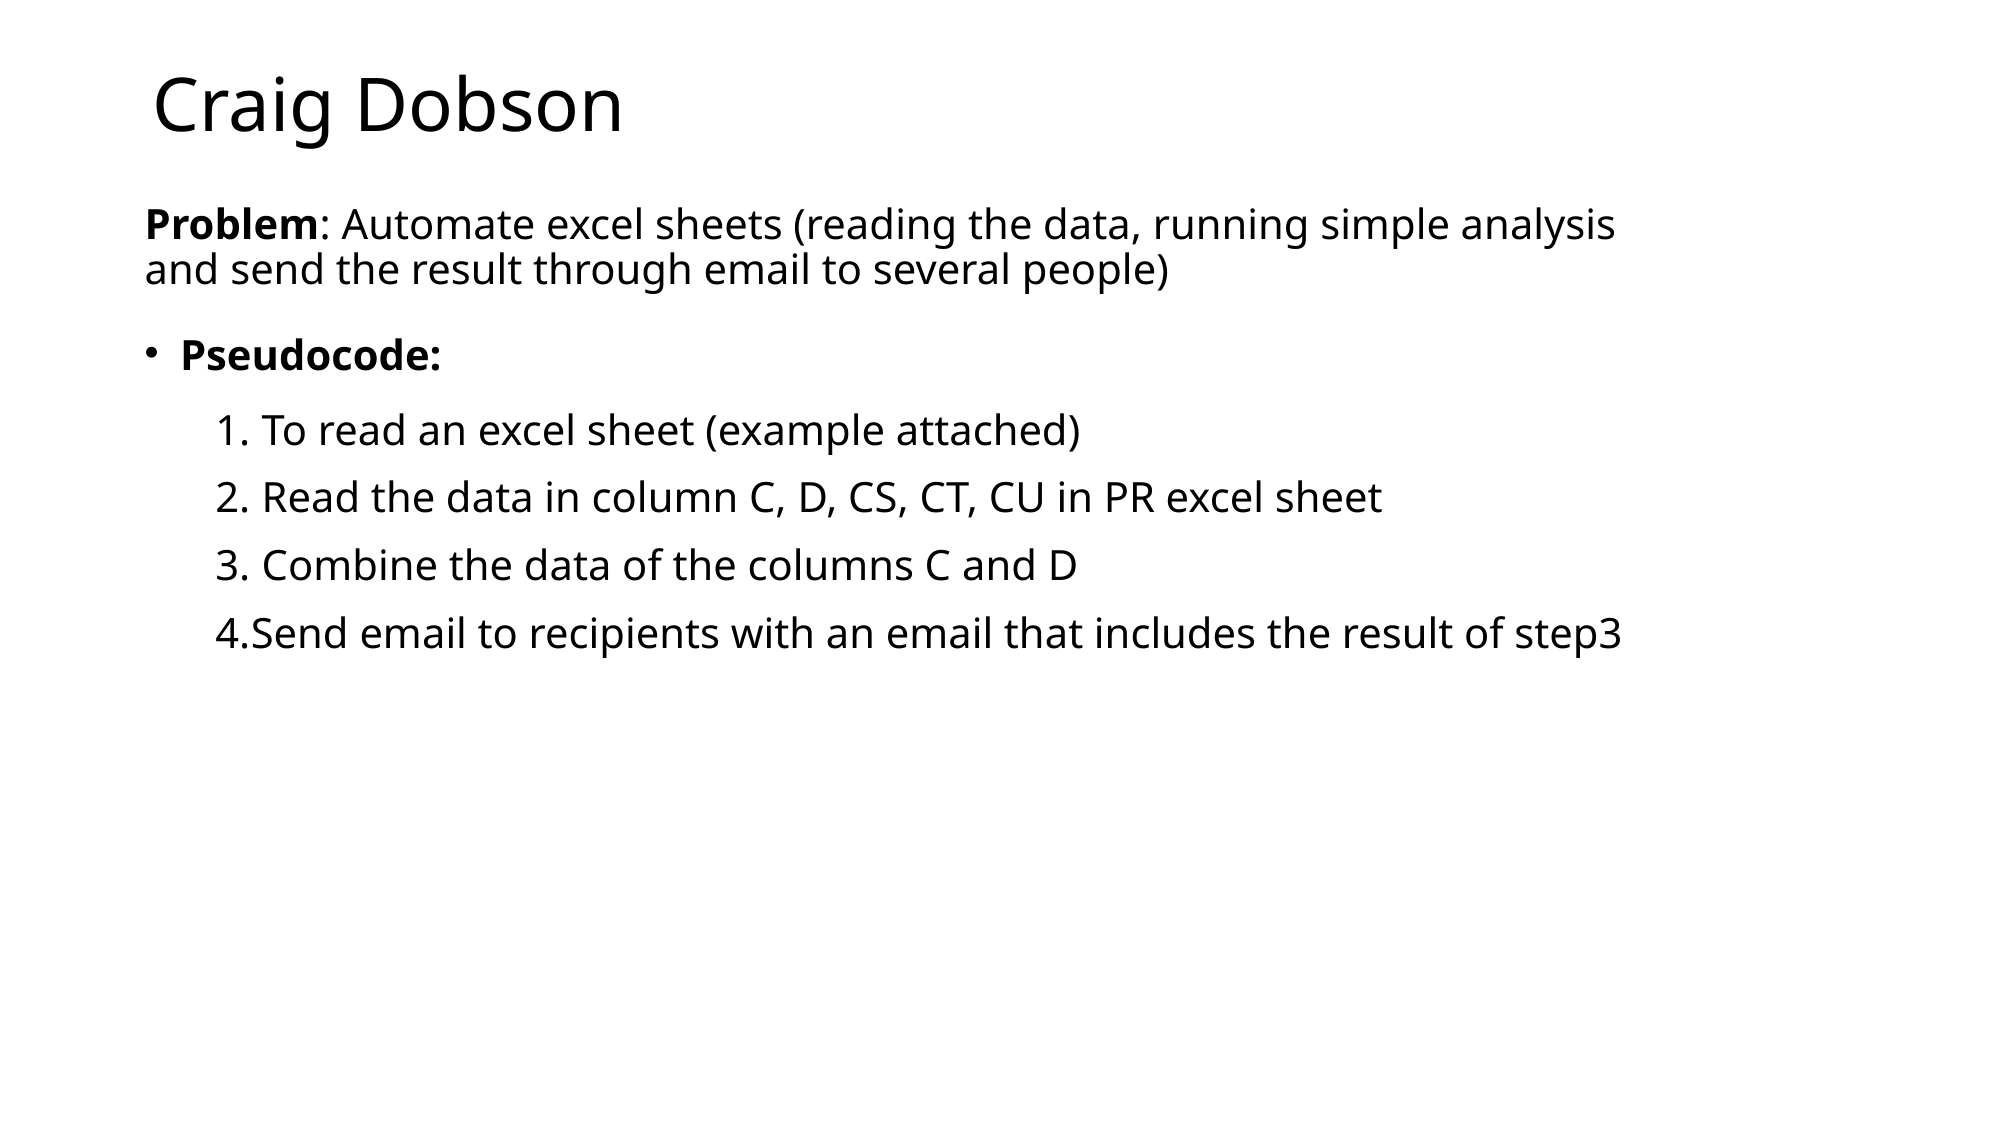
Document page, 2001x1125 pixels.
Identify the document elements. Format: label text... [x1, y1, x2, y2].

text_box Problem: Automate excel sheets (reading the data, running simple analysis and send the result through email to several people) Pseudocode: To read an excel sheet (example attached) Read the data in column C, D, CS, CT, CU in PR excel sheet Combine the data of the columns C and D Send email to recipients with an email that includes the result of step3 [129, 196, 1677, 1004]
text_box Craig Dobson [137, 59, 1863, 156]
